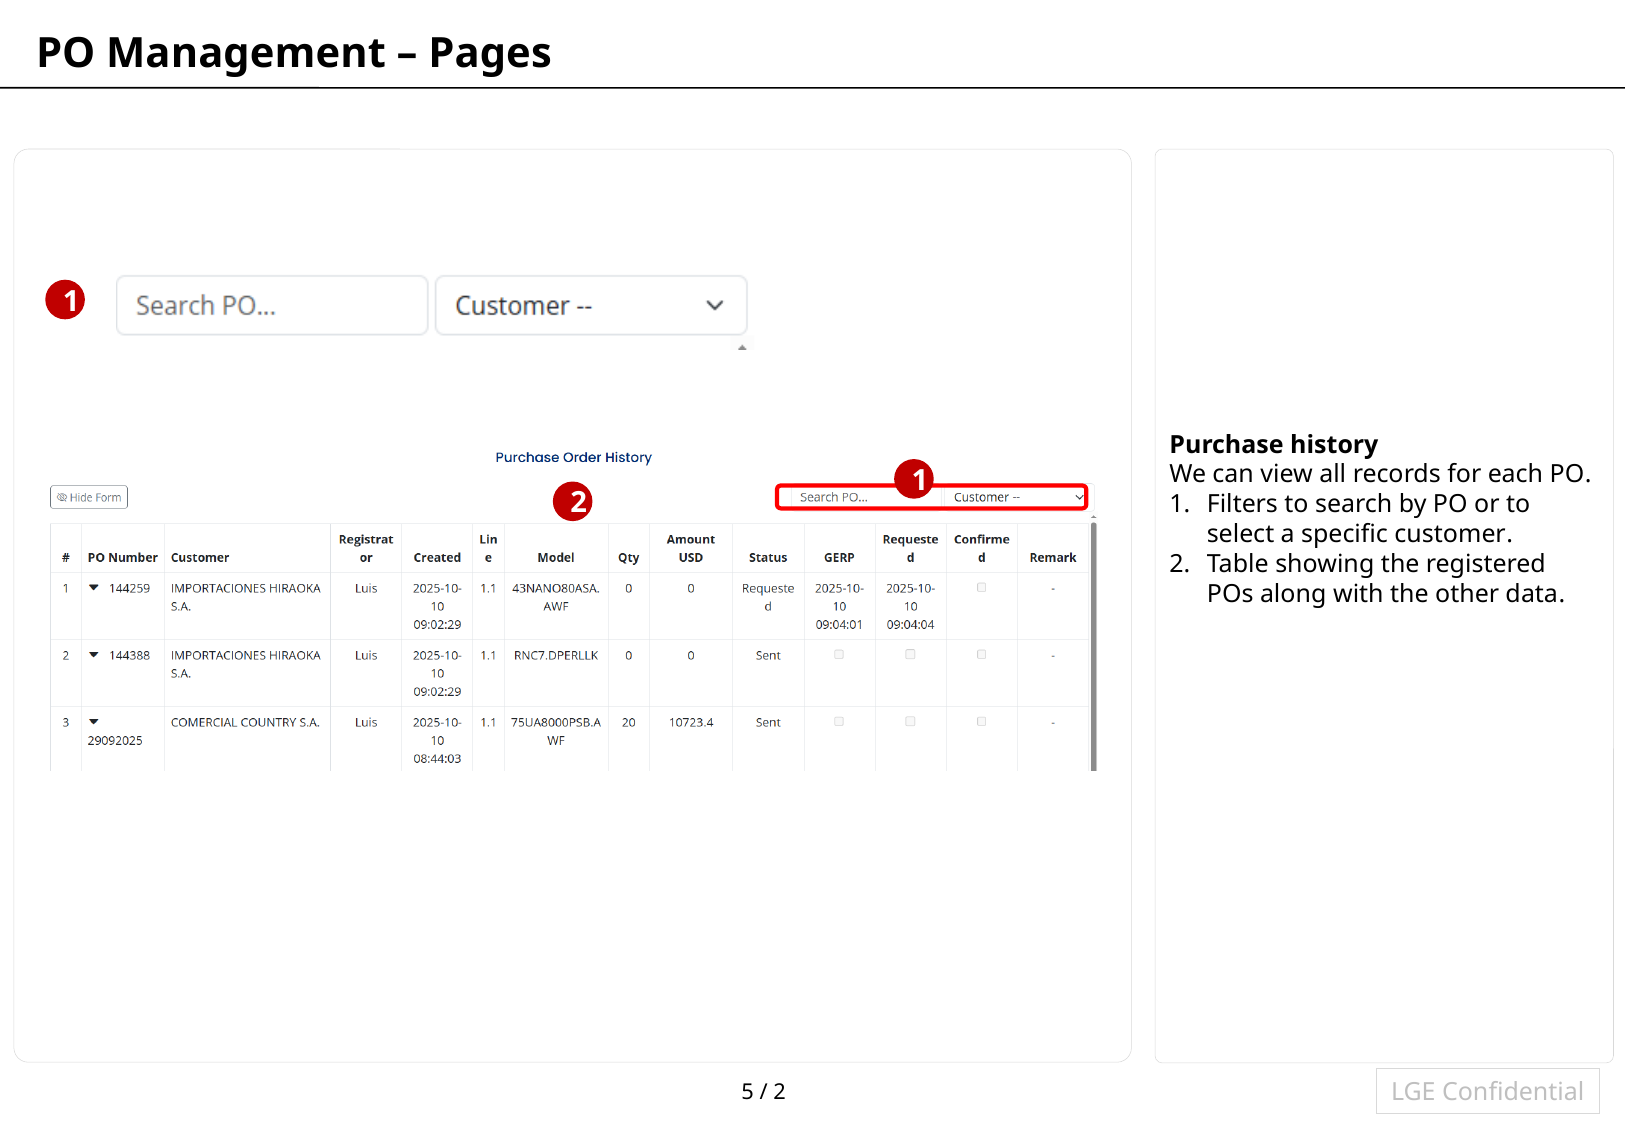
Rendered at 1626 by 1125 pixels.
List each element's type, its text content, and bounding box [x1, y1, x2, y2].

text_box [1155, 149, 1614, 1063]
picture [116, 258, 759, 350]
title PO Management – Pages [21, 7, 1463, 95]
picture [44, 440, 1108, 771]
text_box Purchase history We can view all records for each PO. Filters to search by PO or to select a specific customer. Table showing the registered POs along with the other data. [1154, 420, 1613, 616]
text_box 1 [45, 279, 85, 320]
text_box [13, 148, 1132, 1063]
